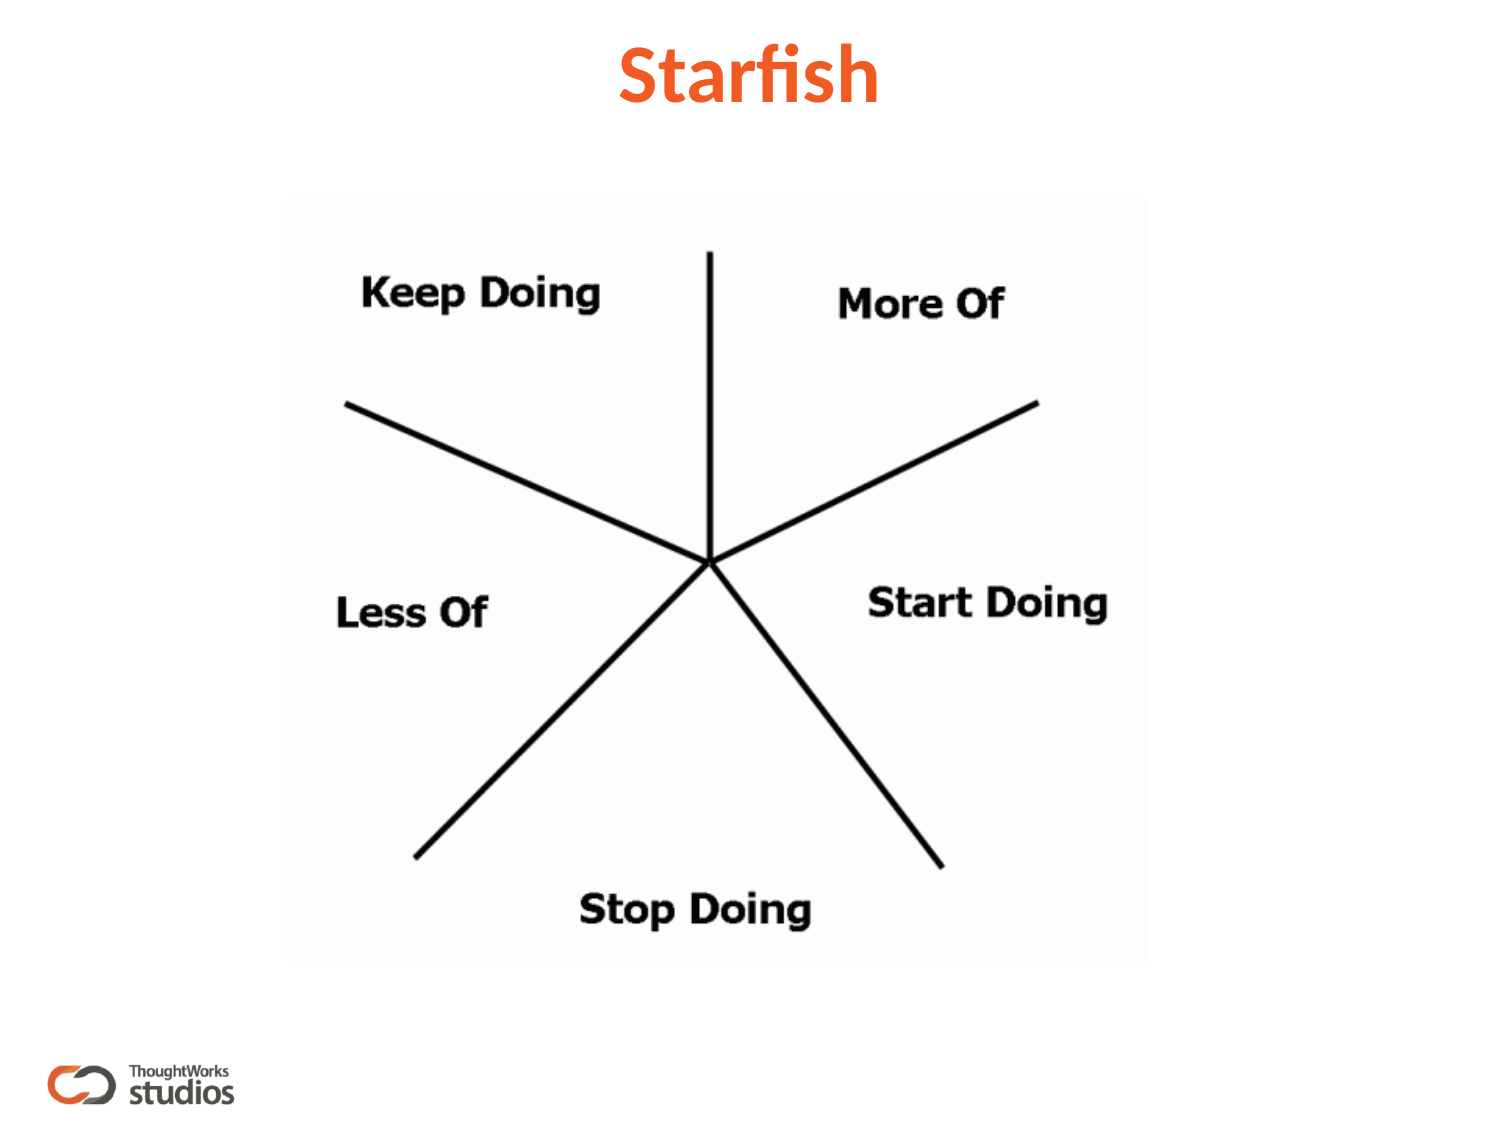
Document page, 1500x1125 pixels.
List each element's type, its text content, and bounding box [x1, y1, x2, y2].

title Starfish [60, 0, 1440, 138]
picture [46, 1063, 235, 1105]
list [287, 199, 1147, 966]
